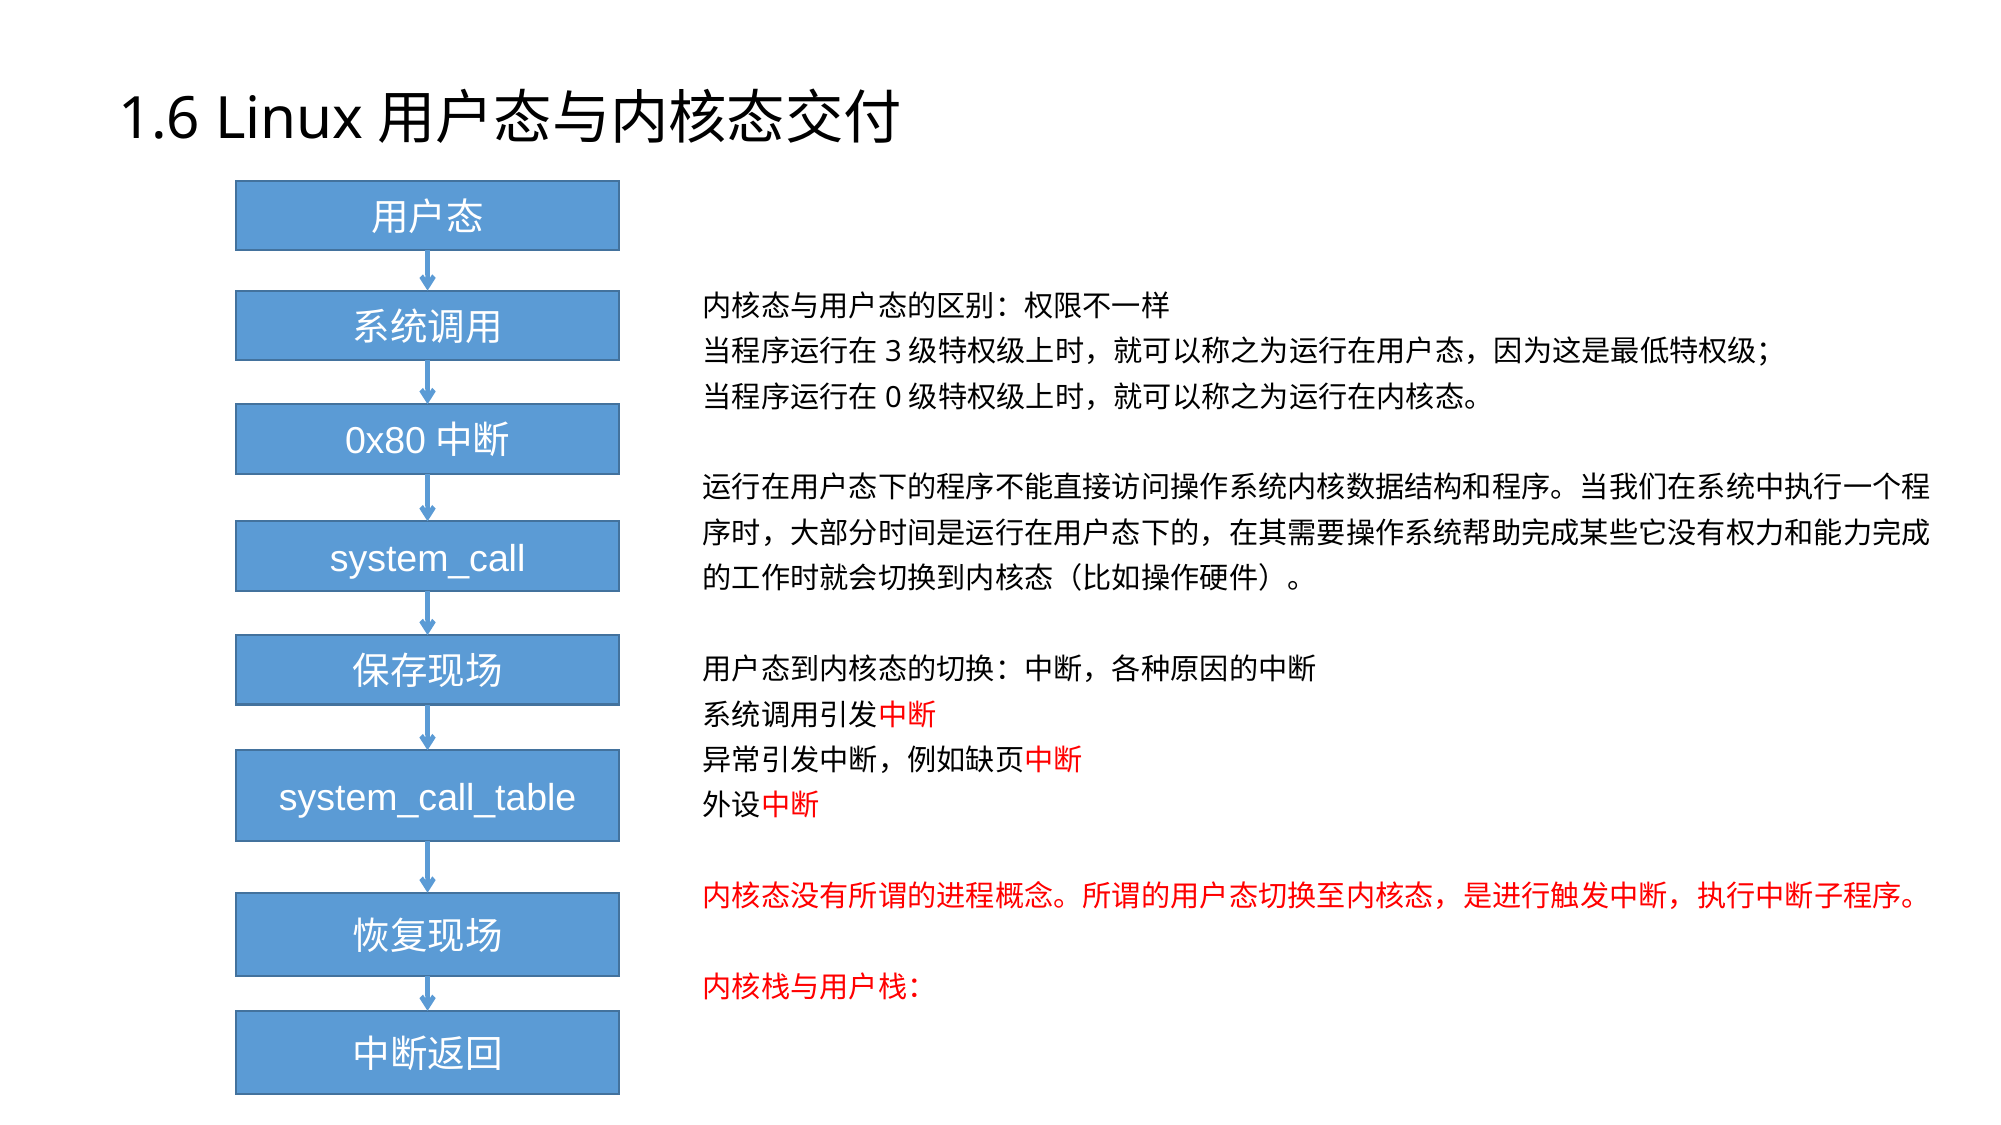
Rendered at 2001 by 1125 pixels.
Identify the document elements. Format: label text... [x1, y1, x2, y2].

text_box 用户态 [235, 180, 620, 251]
text_box 内核态与用户态的区别：权限不一样 当程序运行在3级特权级上时，就可以称之为运行在用户态，因为这是最低特权级； 当程序运行在0级特权级上时，就可以称之为运行在内核态。 运行在用户态下的程序不能直接访问操作系统内核数据结构和程序。当我们在系统中执行一个程序时，大部分时间是运行在用户态下的，在其需要操作系统帮助完成某些它没有权力和能力完成的工作时就会切换到内核态（比如操作硬件）。 用户态到内核态的切换：中断，各种原因的中断 系统调用引发中断 异常引发中断，例如缺页中断 外设中断 内核态没有所谓的进程概念。所谓的用户态切换至内核态，是进行触发中断，执行中断子程序。 内核栈与用户栈： [687, 217, 1972, 1011]
text_box 中断返回 [235, 1010, 620, 1095]
text_box 恢复现场 [235, 892, 620, 977]
title 1.6 Linux用户态与内核态交付 [103, 21, 1604, 158]
text_box 0x80中断 [235, 403, 620, 475]
text_box 保存现场 [235, 634, 620, 706]
text_box system_call_table [235, 749, 620, 842]
text_box 系统调用 [235, 290, 620, 361]
text_box system_call [235, 520, 620, 592]
